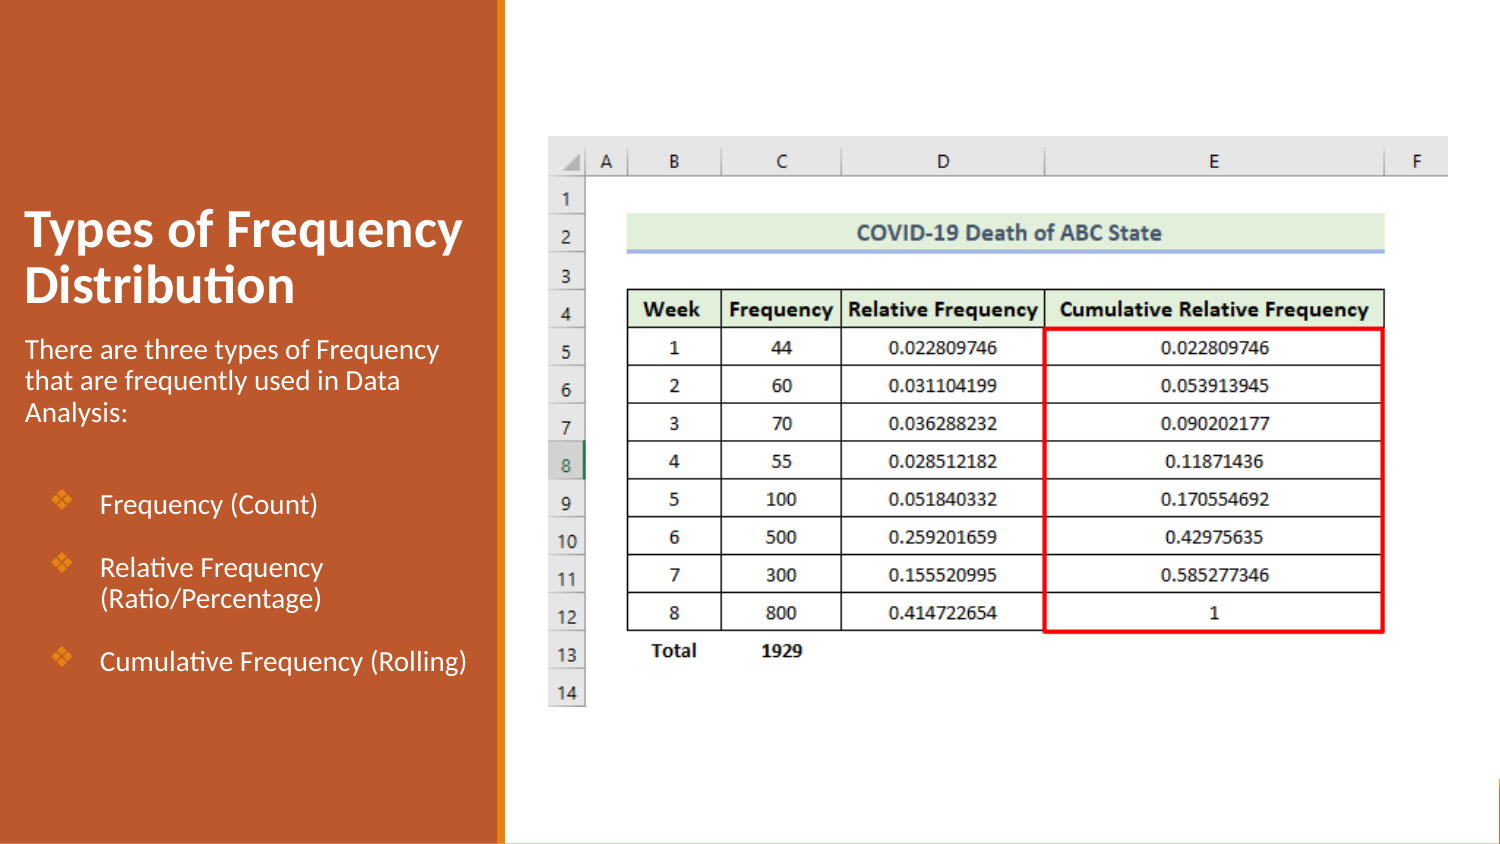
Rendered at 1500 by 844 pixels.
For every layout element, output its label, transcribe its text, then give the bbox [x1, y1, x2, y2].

list There are three types of Frequency that are frequently used in Data Analysis: Frequency (Count) Relative Frequency (Ratio/Percentage) Cumulative Frequency (Rolling) [24, 326, 482, 737]
text_box [0, 0, 497, 844]
picture [548, 136, 1448, 707]
title Types of Frequency Distribution [9, 178, 482, 323]
text_box [497, 0, 505, 213]
text_box [505, 0, 1500, 844]
text_box [497, 223, 505, 844]
